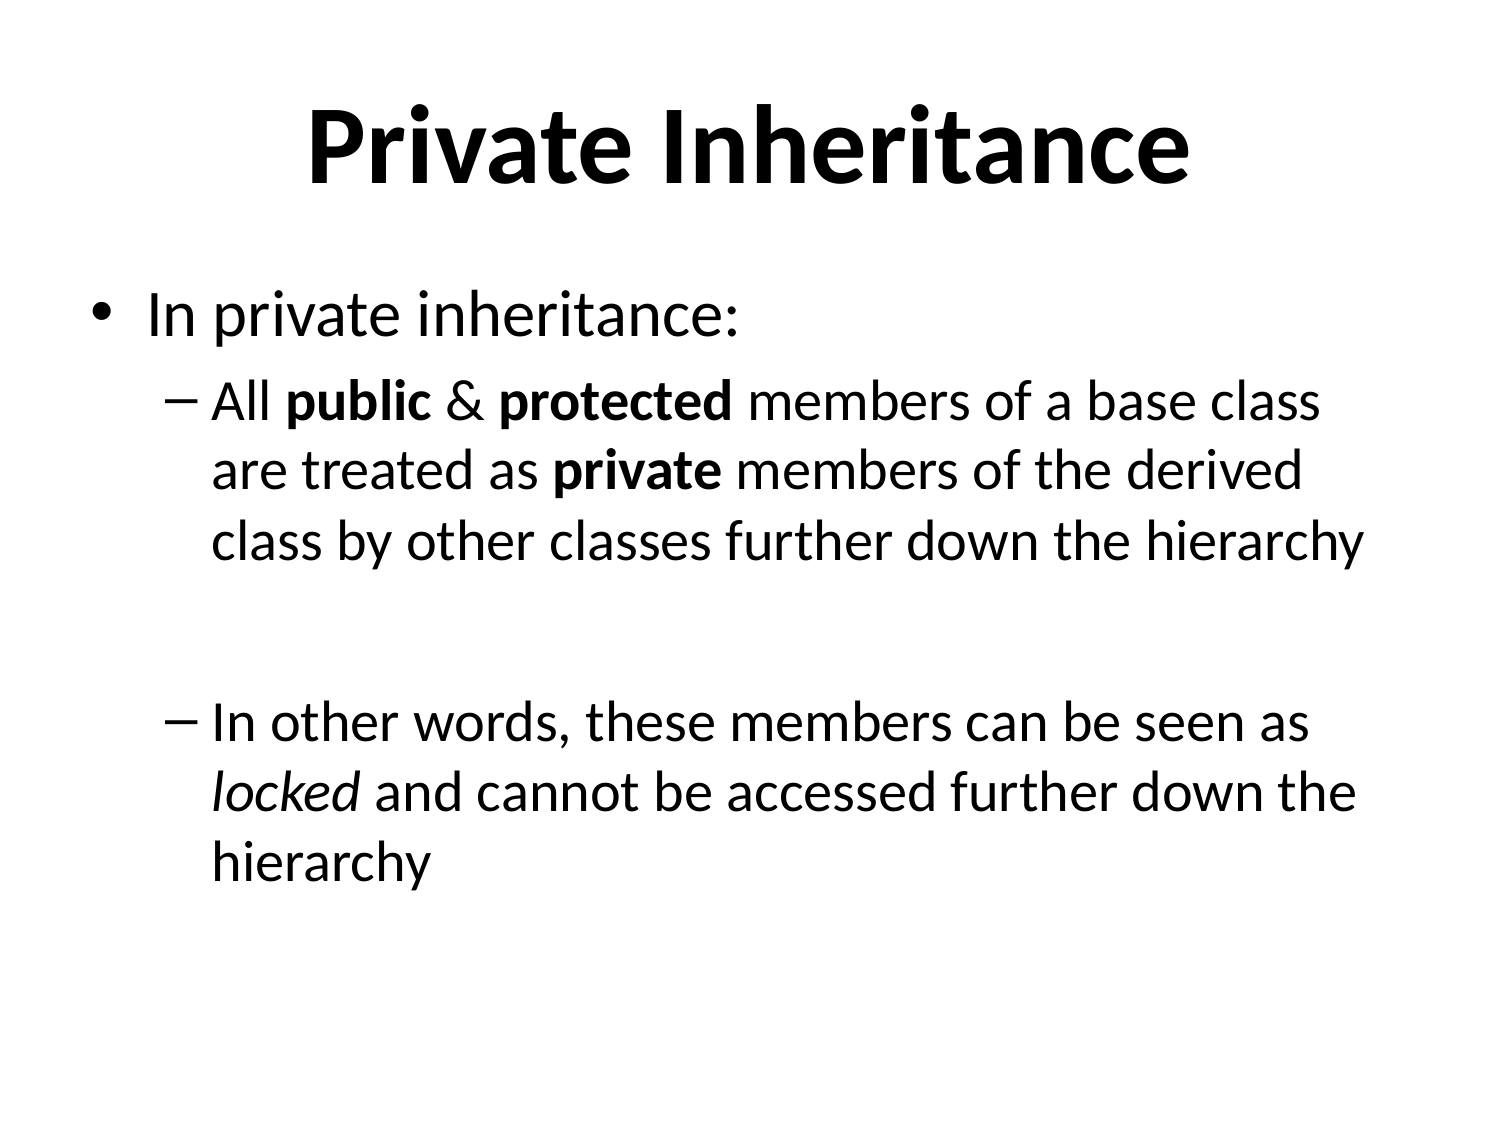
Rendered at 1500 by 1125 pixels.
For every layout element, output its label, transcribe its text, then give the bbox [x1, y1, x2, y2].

list In private inheritance: All public & protected members of a base class are treated as private members of the derived class by other classes further down the hierarchy In other words, these members can be seen as locked and cannot be accessed further down the hierarchy [75, 262, 1425, 1005]
title Private Inheritance [75, 45, 1425, 233]
